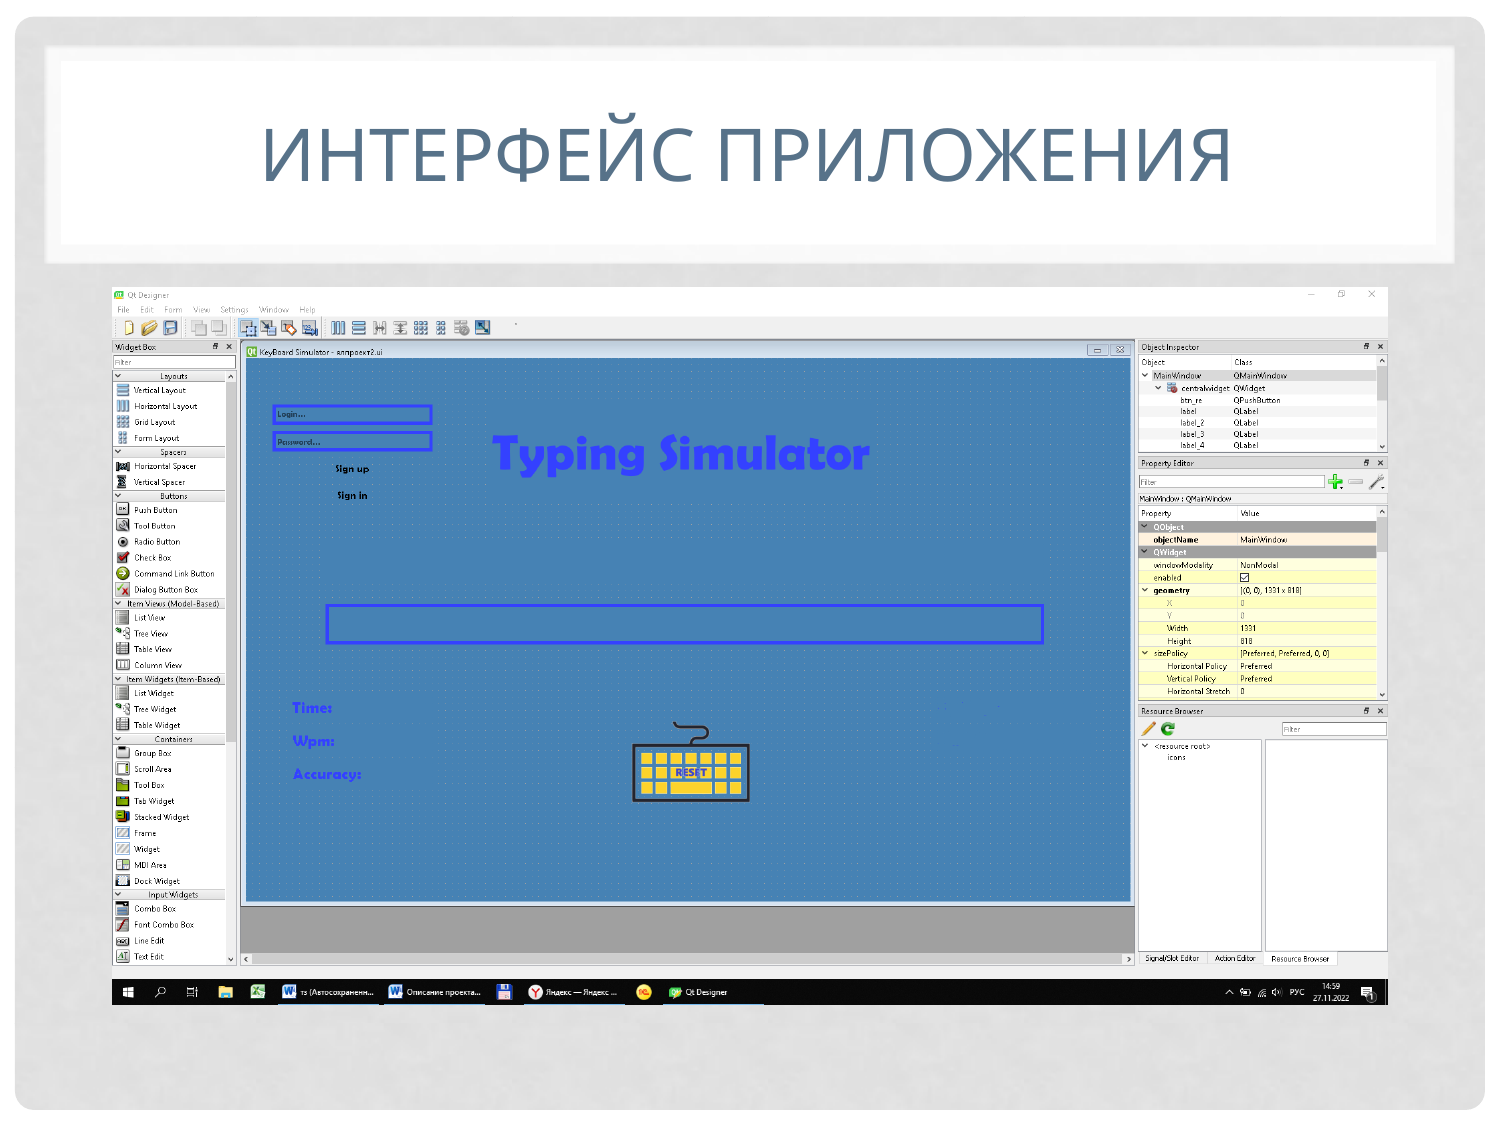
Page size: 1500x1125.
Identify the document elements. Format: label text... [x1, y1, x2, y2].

title Интерфейс приложения [69, 66, 1425, 238]
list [111, 287, 1388, 1006]
